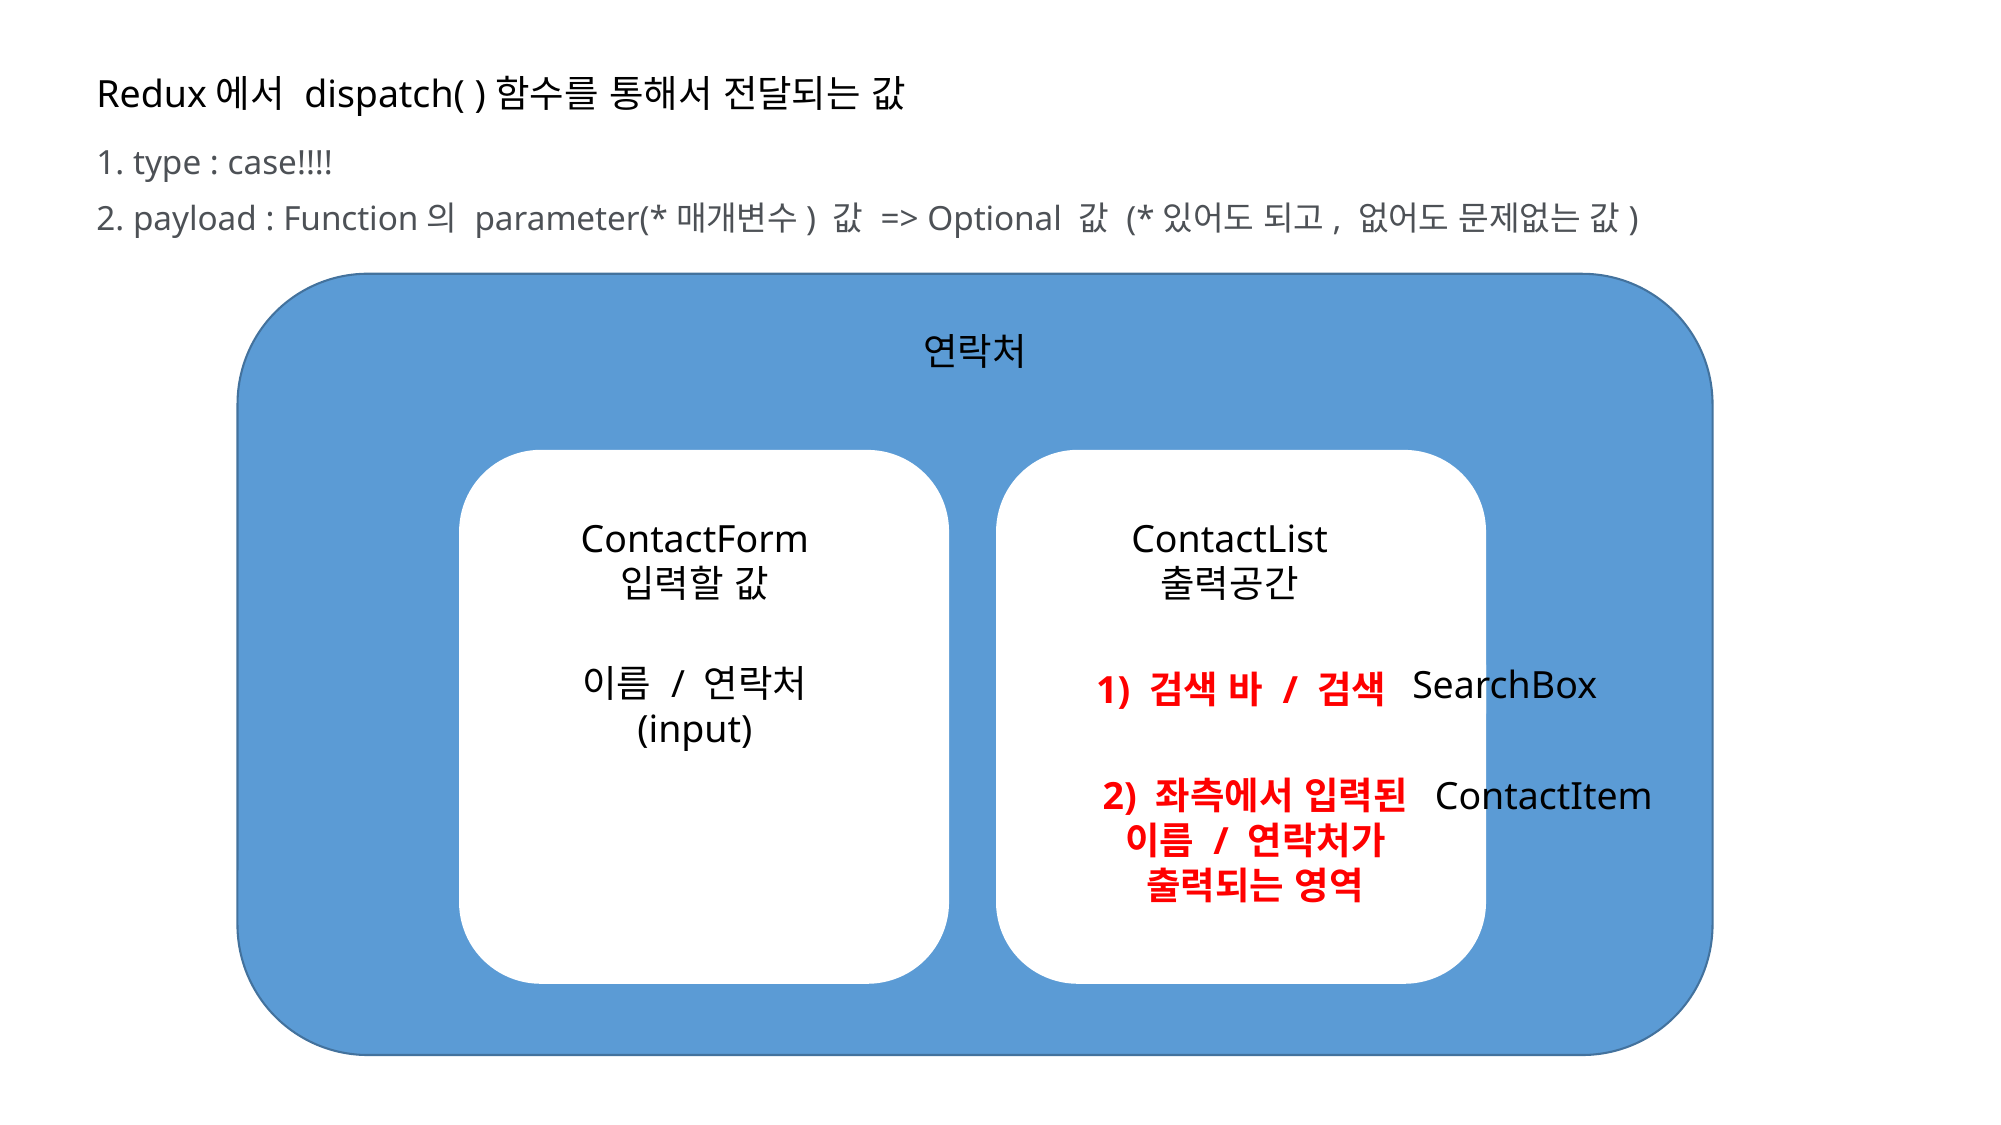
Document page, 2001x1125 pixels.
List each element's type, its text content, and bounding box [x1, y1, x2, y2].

text_box 1. type : case!!!! [81, 133, 1938, 189]
text_box ContactList 출력공간 [1056, 507, 1403, 613]
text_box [996, 652, 1487, 726]
text_box 2) 좌측에서 입력된 이름 / 연락처가 출력되는 영역 [1068, 764, 1443, 914]
text_box 연락처 [445, 320, 1505, 381]
text_box ContactItem [1414, 764, 1674, 825]
text_box [458, 448, 951, 985]
text_box [994, 448, 1488, 985]
text_box SearchBox [1487, 653, 1635, 714]
text_box [236, 272, 1714, 1057]
text_box 이름 / 연락처 (input) [521, 652, 868, 758]
text_box ContactForm 입력할 값 [521, 507, 868, 613]
text_box Redux에서 dispatch( )함수를 통해서 전달되는 값 [81, 62, 1511, 123]
text_box 2. payload : Function의 parameter(*매개변수) 값 => Optional 값 (*있어도 되고, 없어도 문제없는 값) [81, 189, 1938, 245]
